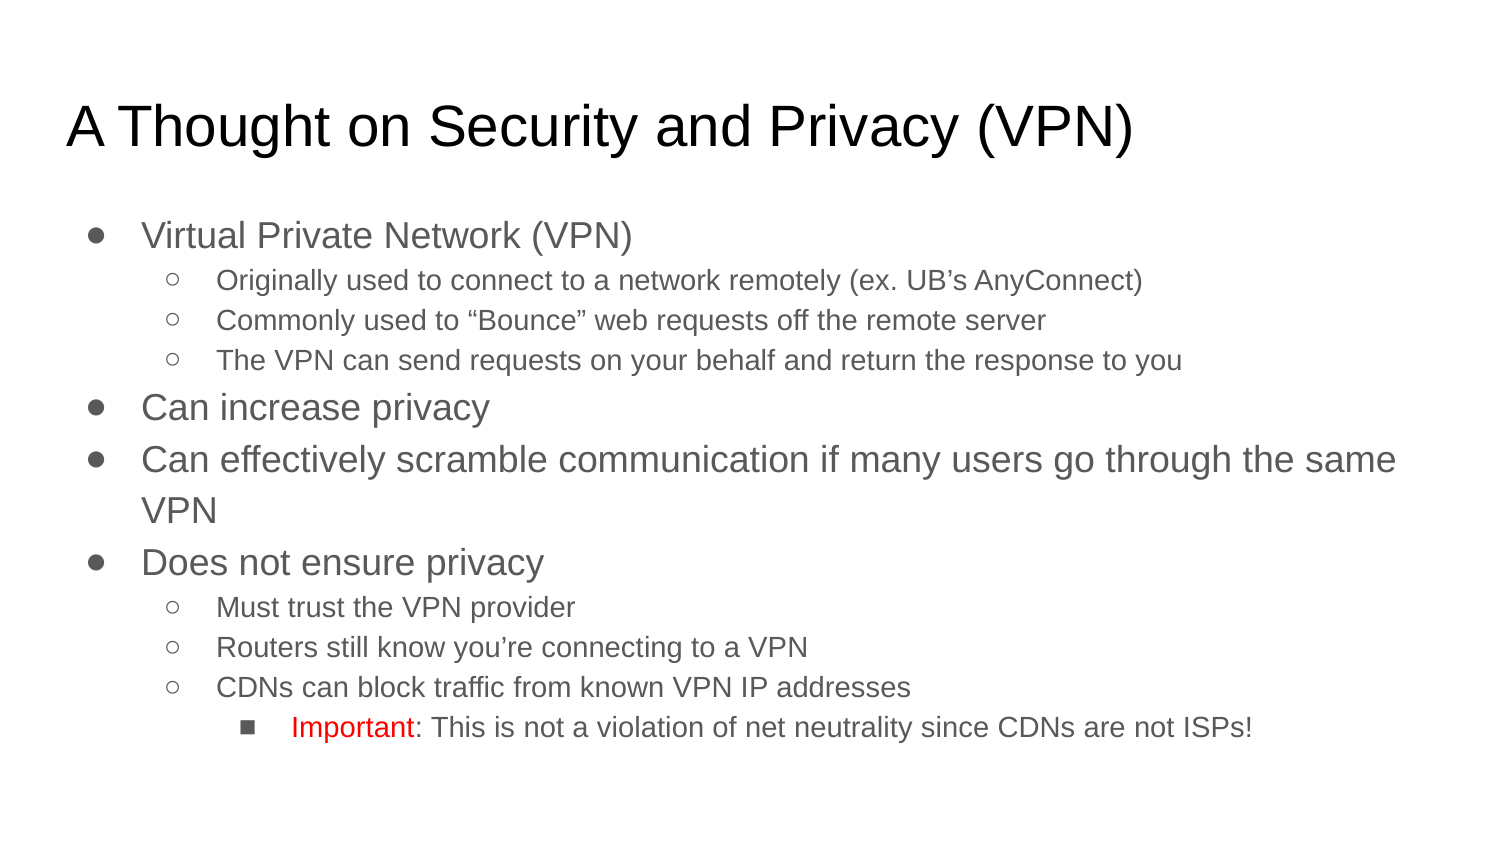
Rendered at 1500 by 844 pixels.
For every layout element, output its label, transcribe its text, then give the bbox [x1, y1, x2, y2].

title A Thought on Security and Privacy (VPN) [51, 72, 1449, 167]
list Virtual Private Network (VPN) Originally used to connect to a network remotely (ex. UB’s AnyConnect) Commonly used to “Bounce” web requests off the remote server The VPN can send requests on your behalf and return the response to you Can increase privacy Can effectively scramble communication if many users go through the same VPN Does not ensure privacy Must trust the VPN provider Routers still know you’re connecting to a VPN CDNs can block traffic from known VPN IP addresses Important: This is not a violation of net neutrality since CDNs are not ISPs! [51, 189, 1449, 830]
